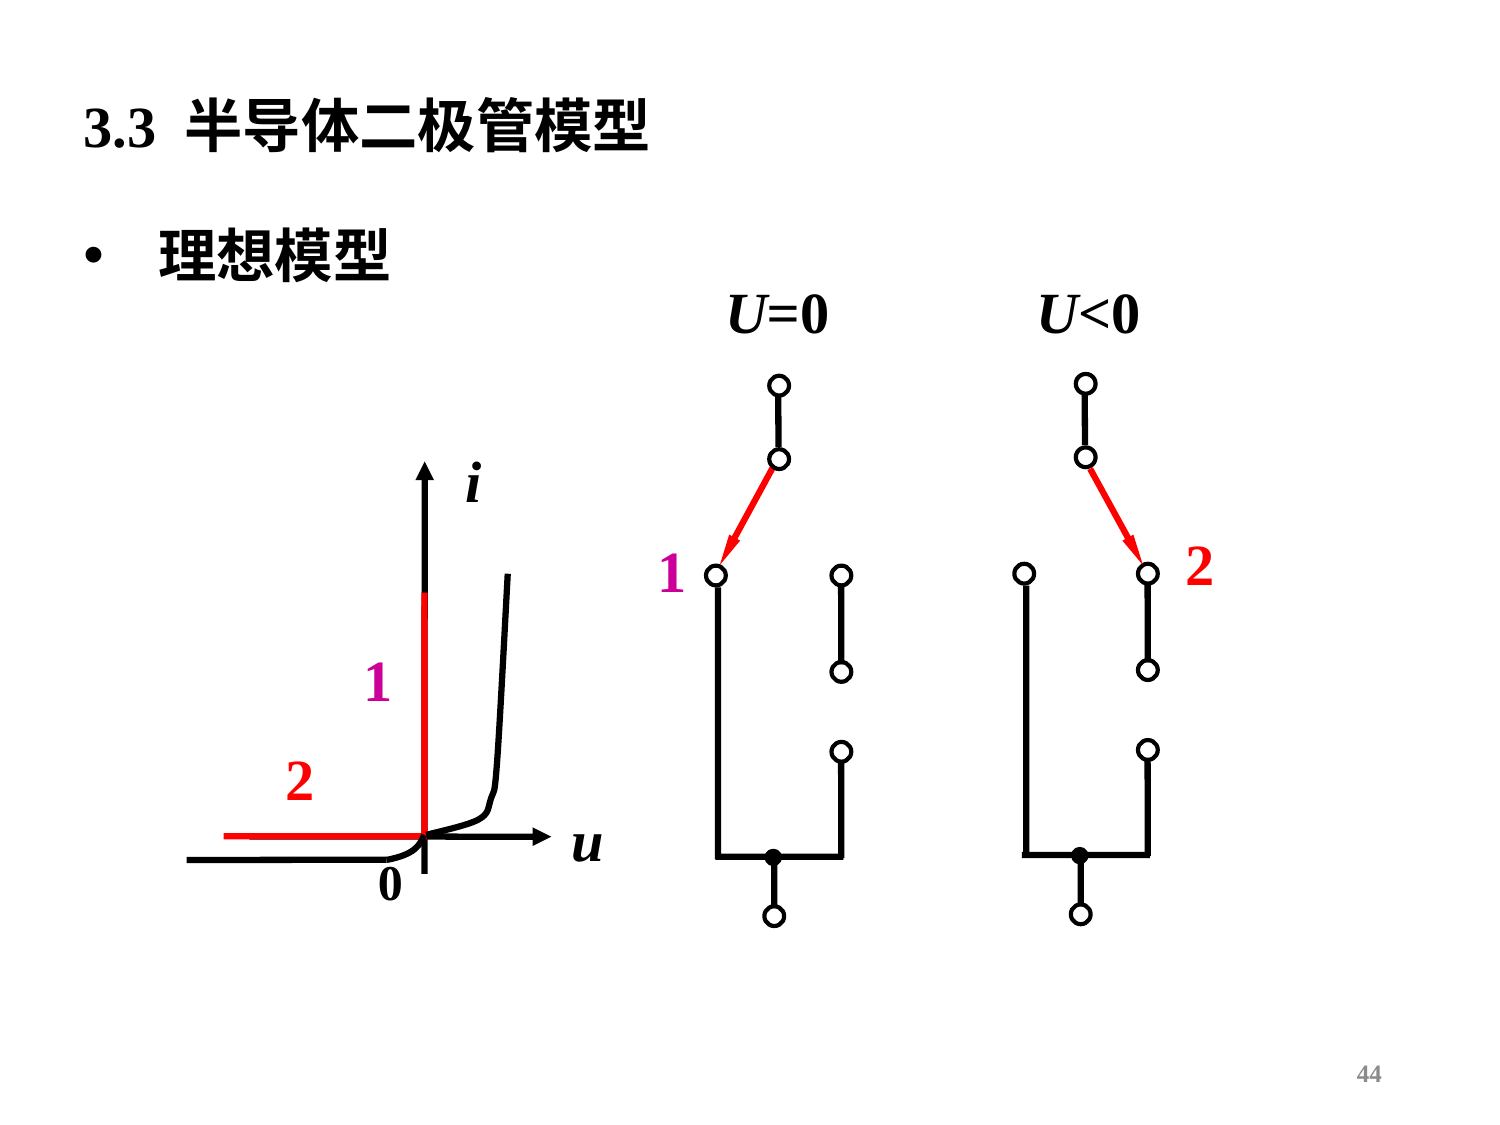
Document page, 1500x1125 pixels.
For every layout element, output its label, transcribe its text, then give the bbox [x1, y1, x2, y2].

slide_number 44 [1059, 1042, 1397, 1103]
text_box 理想模型 [68, 212, 1076, 297]
text_box U<0 [1021, 267, 1156, 353]
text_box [249, 436, 620, 918]
text_box U=0 [710, 267, 845, 353]
text_box 3.3 半导体二极管模型 [68, 81, 822, 167]
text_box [1014, 373, 1230, 925]
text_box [642, 375, 852, 926]
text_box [186, 834, 425, 860]
